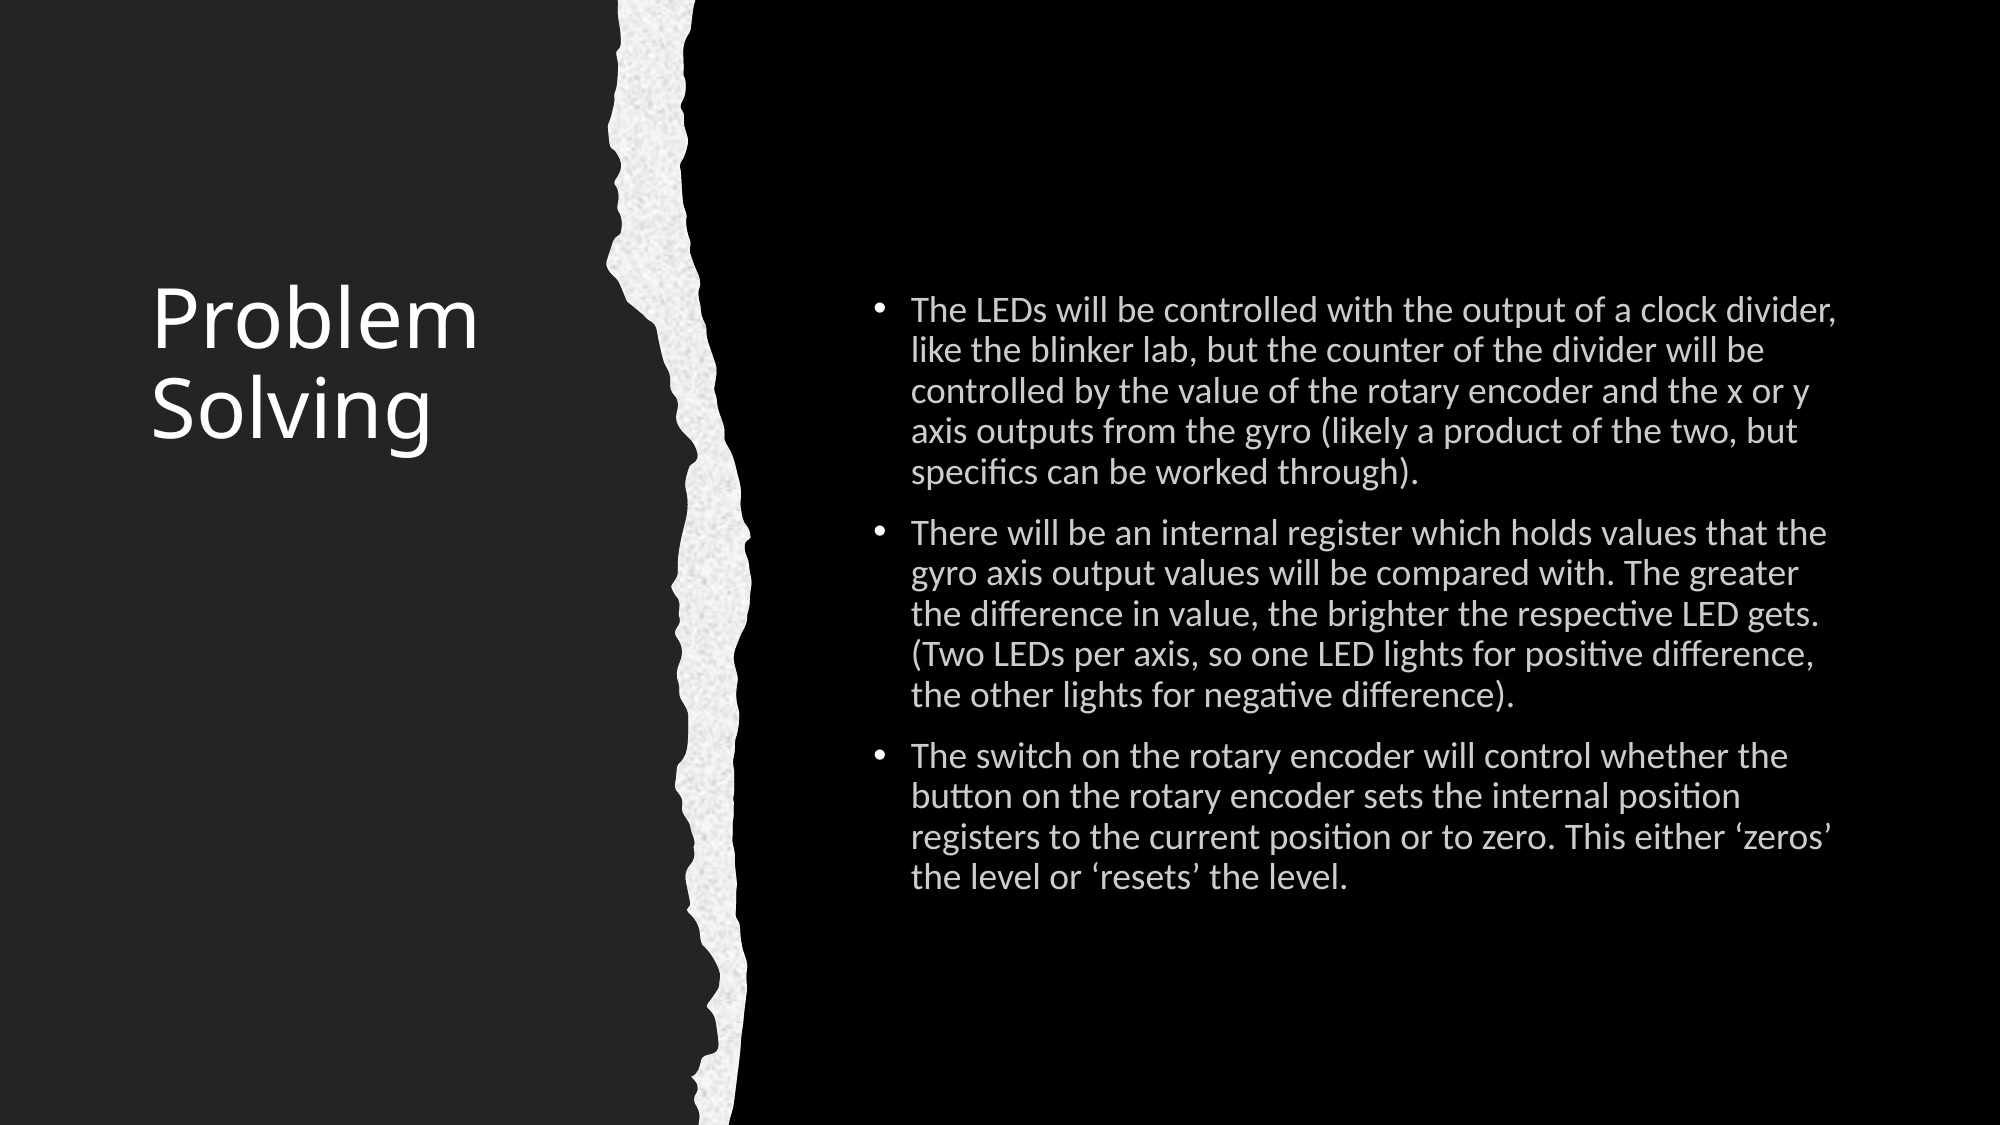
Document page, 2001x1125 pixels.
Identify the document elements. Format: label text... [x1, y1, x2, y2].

text_box [752, 0, 2000, 1125]
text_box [0, 0, 752, 1125]
list The LEDs will be controlled with the output of a clock divider, like the blinker lab, but the counter of the divider will be controlled by the value of the rotary encoder and the x or y axis outputs from the gyro (likely a product of the two, but specifics can be worked through). There will be an internal register which holds values that the gyro axis output values will be compared with. The greater the difference in value, the brighter the respective LED gets. (Two LEDs per axis, so one LED lights for positive difference, the other lights for negative difference). The switch on the rotary encoder will control whether the button on the rotary encoder sets the internal position registers to the current position or to zero. This either ‘zeros’ the level or ‘resets’ the level. [858, 282, 1866, 931]
